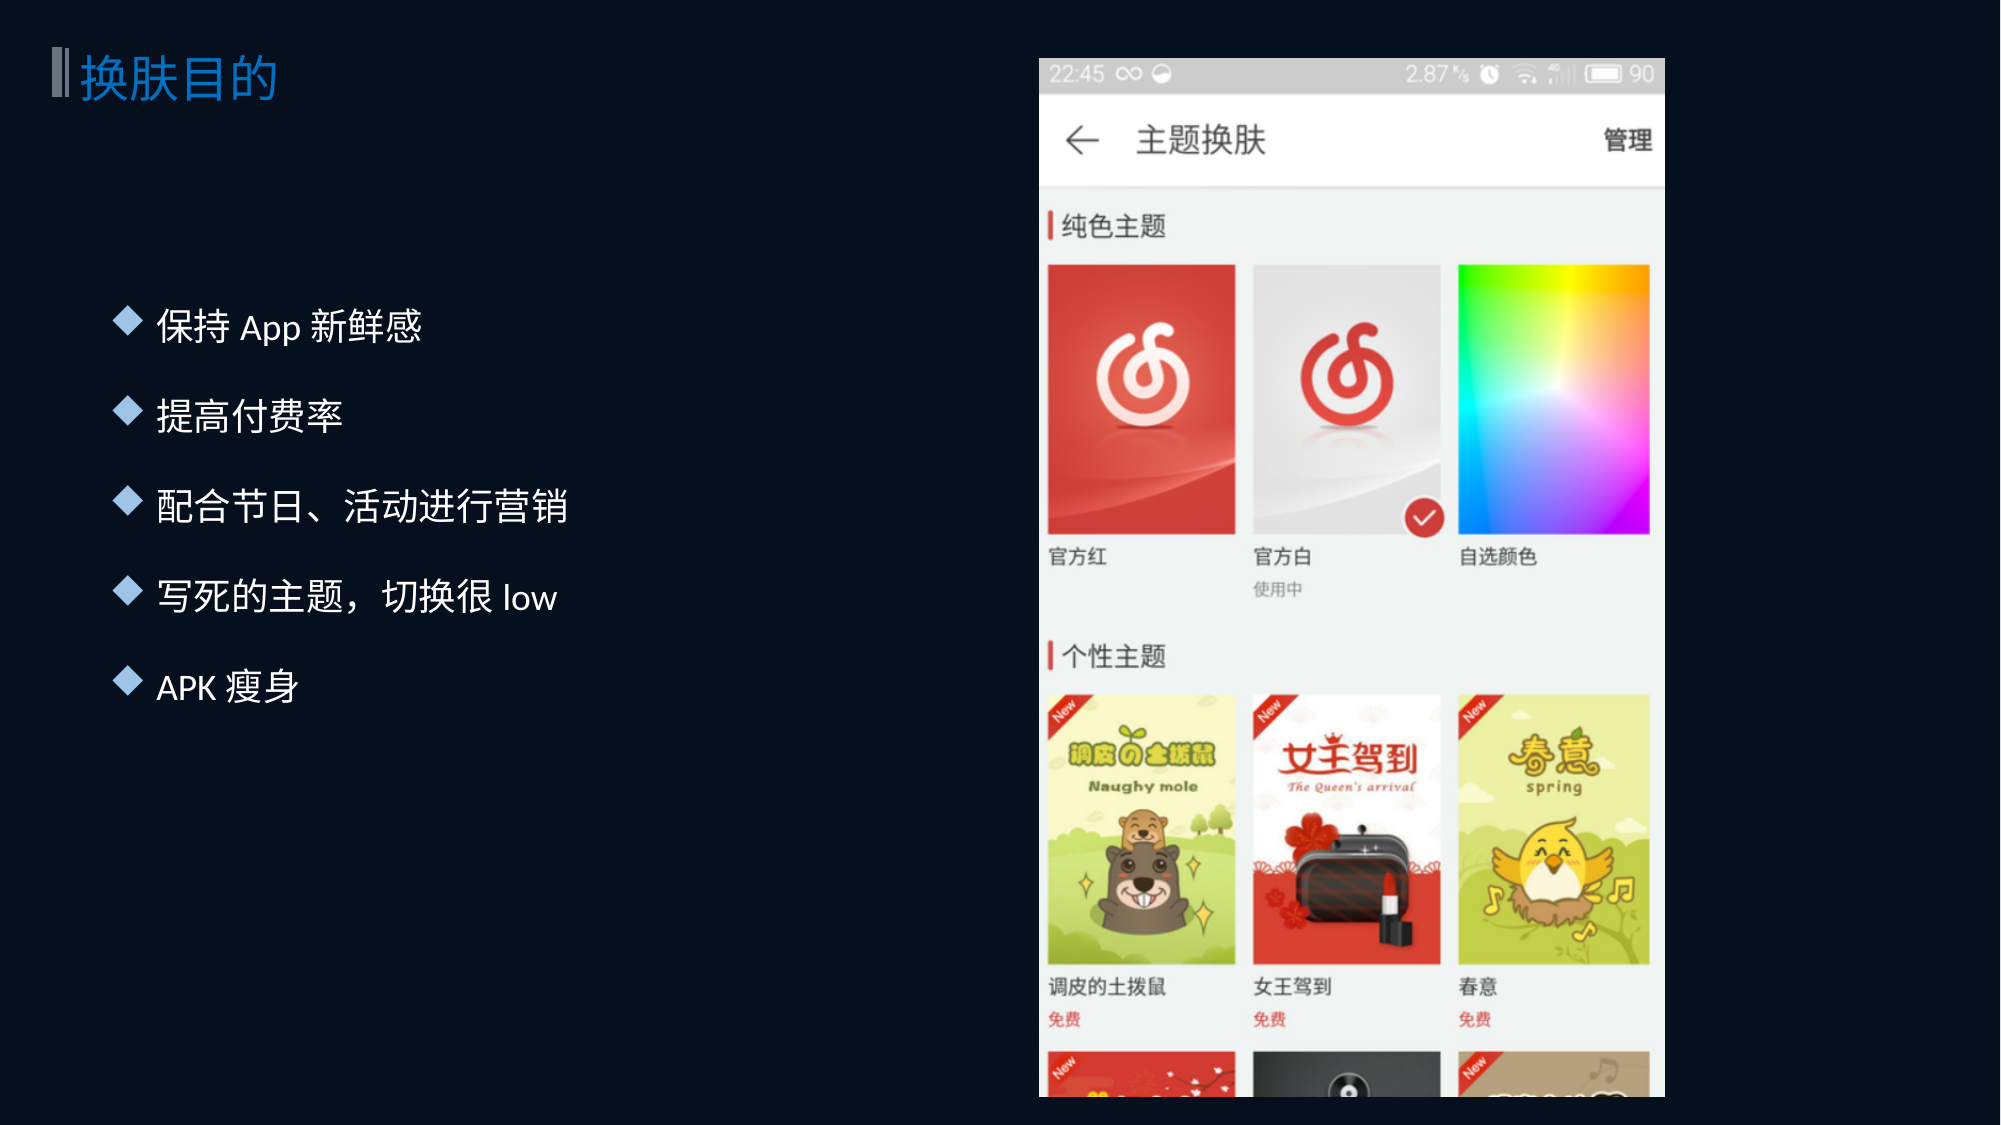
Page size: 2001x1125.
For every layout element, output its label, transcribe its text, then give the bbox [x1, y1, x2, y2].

text_box 换肤目的 [59, 34, 1282, 122]
text_box 保持App新鲜感 提高付费率 配合节日、活动进行营销 写死的主题，切换很low APK瘦身 [94, 250, 584, 761]
picture [1039, 58, 1665, 1097]
